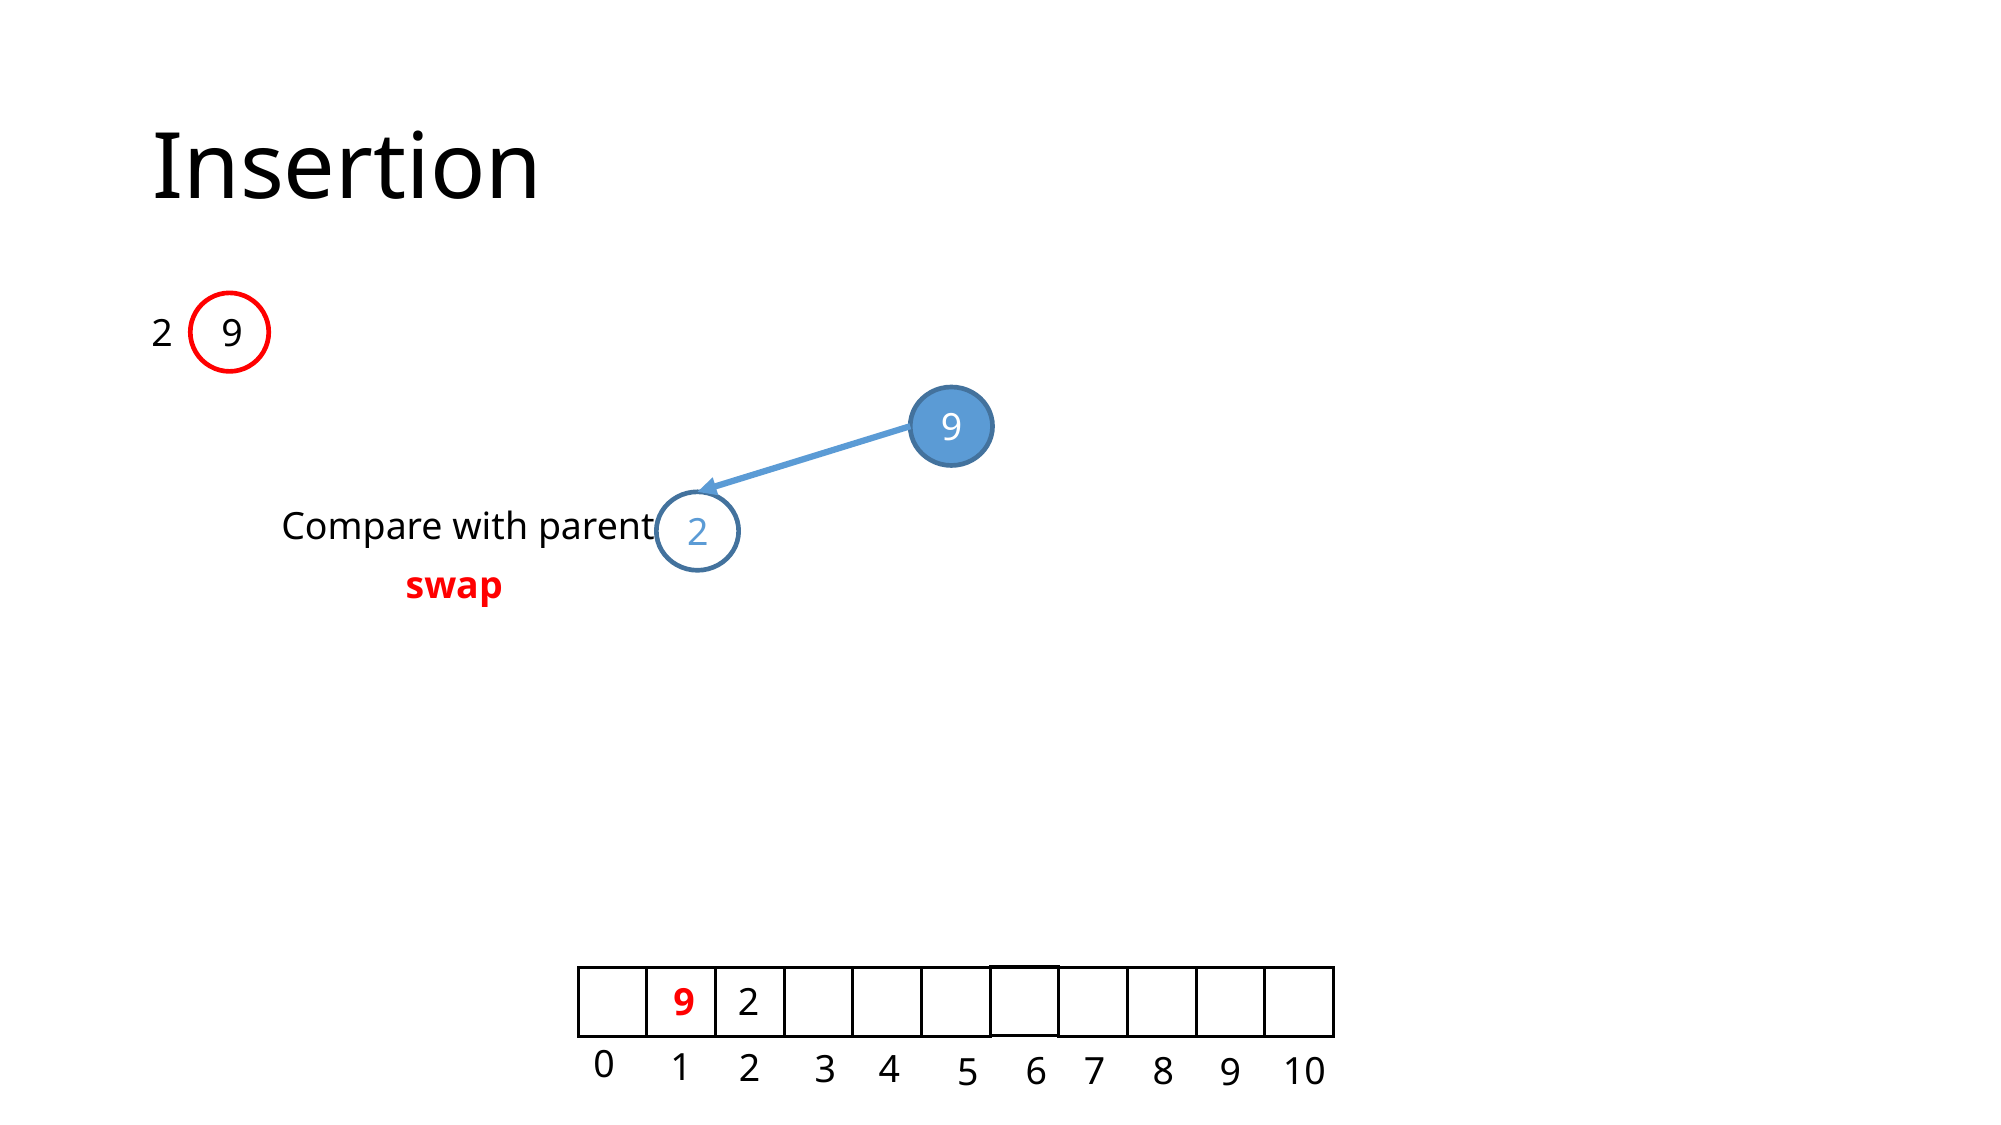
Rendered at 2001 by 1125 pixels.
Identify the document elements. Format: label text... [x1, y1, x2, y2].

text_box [697, 426, 911, 492]
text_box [578, 966, 1339, 1102]
text_box swap [390, 553, 518, 613]
text_box Compare with parent [266, 494, 656, 555]
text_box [656, 491, 739, 571]
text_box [190, 292, 269, 372]
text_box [910, 386, 993, 466]
title Insertion [137, 59, 1863, 278]
text_box 2 [136, 301, 188, 362]
